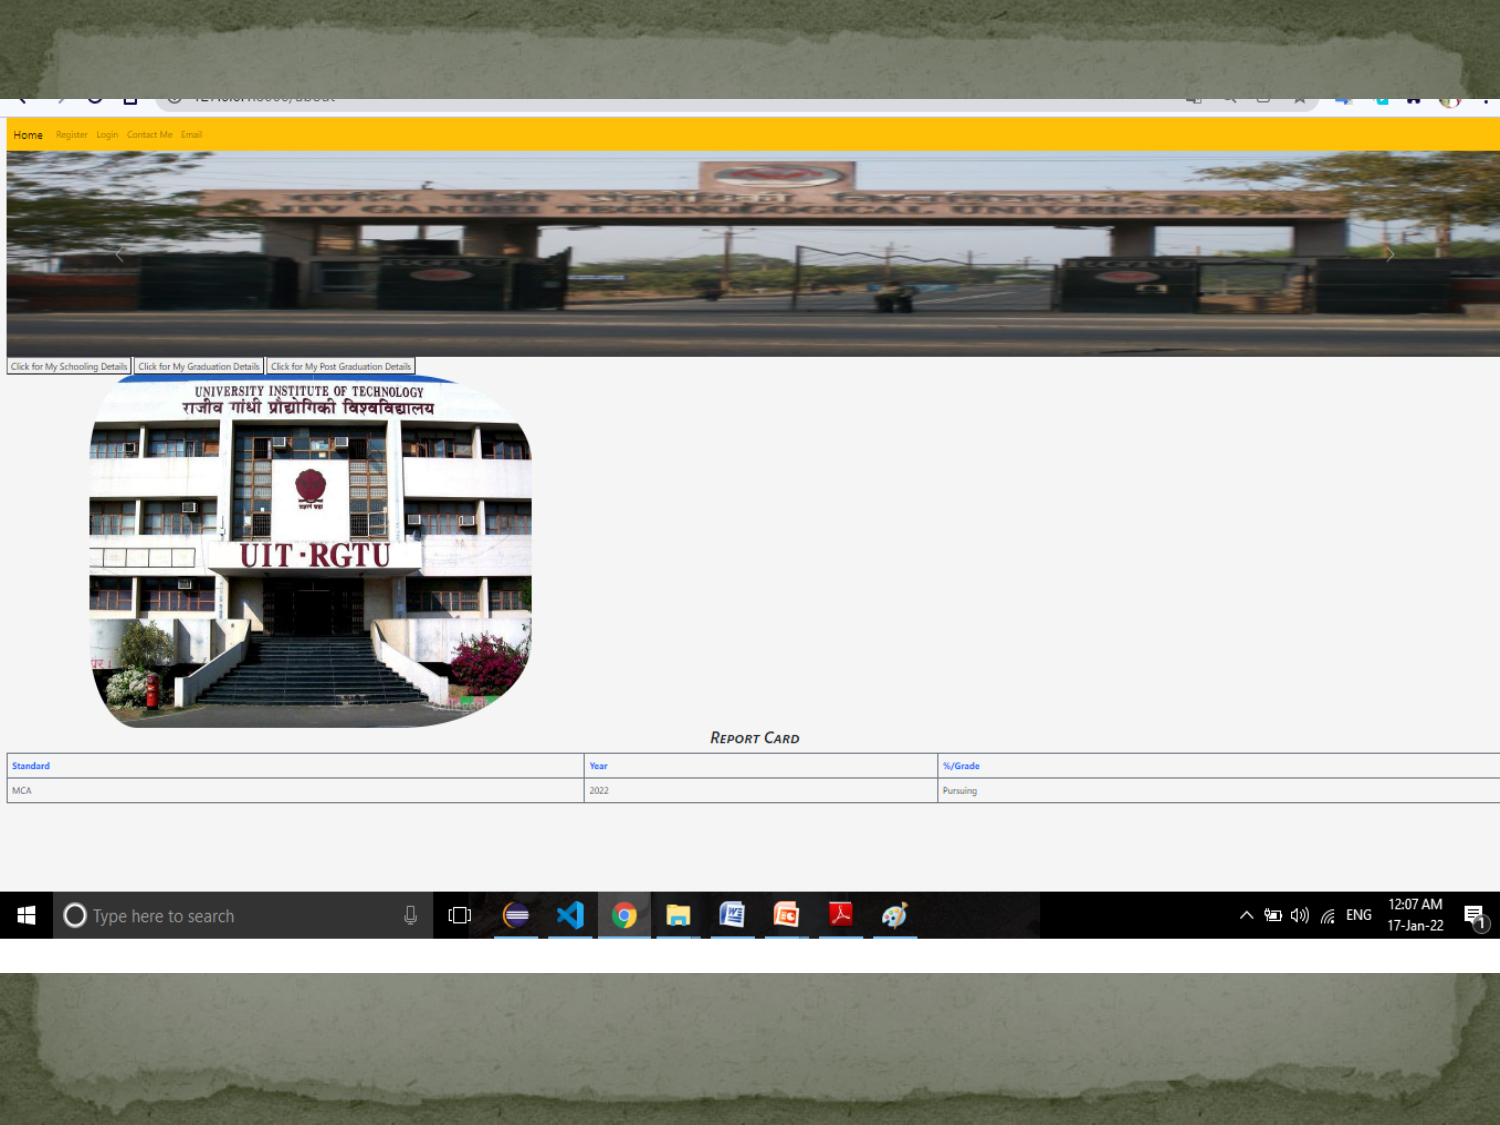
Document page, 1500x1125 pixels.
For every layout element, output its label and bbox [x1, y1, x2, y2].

picture [0, 99, 1500, 973]
